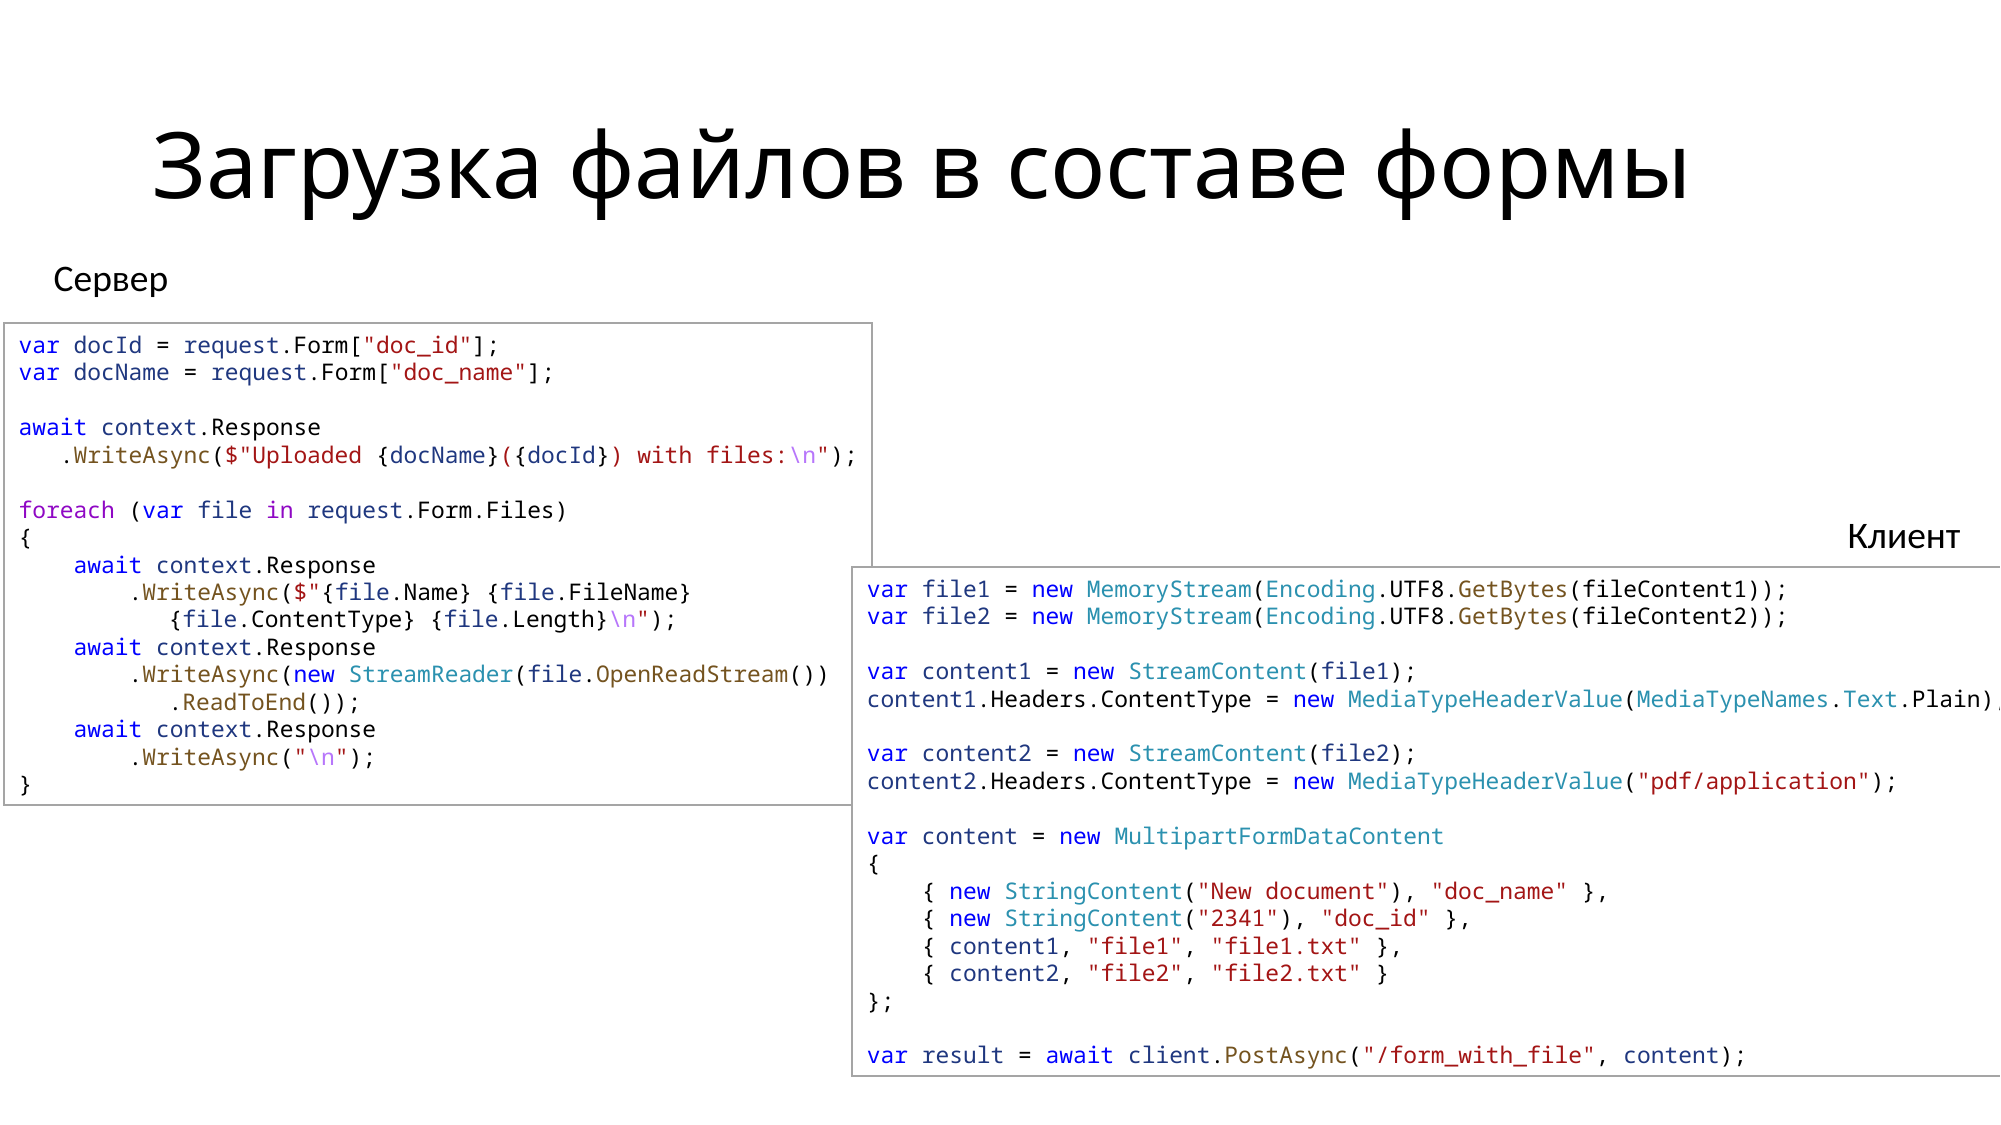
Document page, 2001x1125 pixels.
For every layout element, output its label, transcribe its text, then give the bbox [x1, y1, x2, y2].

text_box Клиент [1832, 503, 1976, 564]
title Загрузка файлов в составе формы [137, 59, 1863, 278]
text_box Сервер [38, 246, 184, 307]
text_box var file1 = new MemoryStream(Encoding.UTF8.GetBytes(fileContent1)); var file2 = new MemoryStream(Encoding.UTF8.GetBytes(fileContent2)); var content1 = new StreamContent(file1); content1.Headers.ContentType = new MediaTypeHeaderValue(MediaTypeNames.Text.Plain); var content2 = new StreamContent(file2); content2.Headers.ContentType = new MediaTypeHeaderValue("pdf/application"); var content = new MultipartFormDataContent { { new StringContent("New document"), "doc_name" }, { new StringContent("2341"), "doc_id" }, { content1, "file1", "file1.txt" }, { content2, "file2", "file2.txt" } }; var result = await client.PostAsync("/form_with_file", content); [851, 566, 2000, 1077]
text_box var docId = request.Form["doc_id"]; var docName = request.Form["doc_name"]; await context.Response .WriteAsync($"Uploaded {docName}({docId}) with files:\n"); foreach (var file in request.Form.Files) { await context.Response .WriteAsync($"{file.Name} {file.FileName} {file.ContentType} {file.Length}\n"); await context.Response .WriteAsync(new StreamReader(file.OpenReadStream()) .ReadToEnd()); await context.Response .WriteAsync("\n"); } [3, 322, 873, 806]
